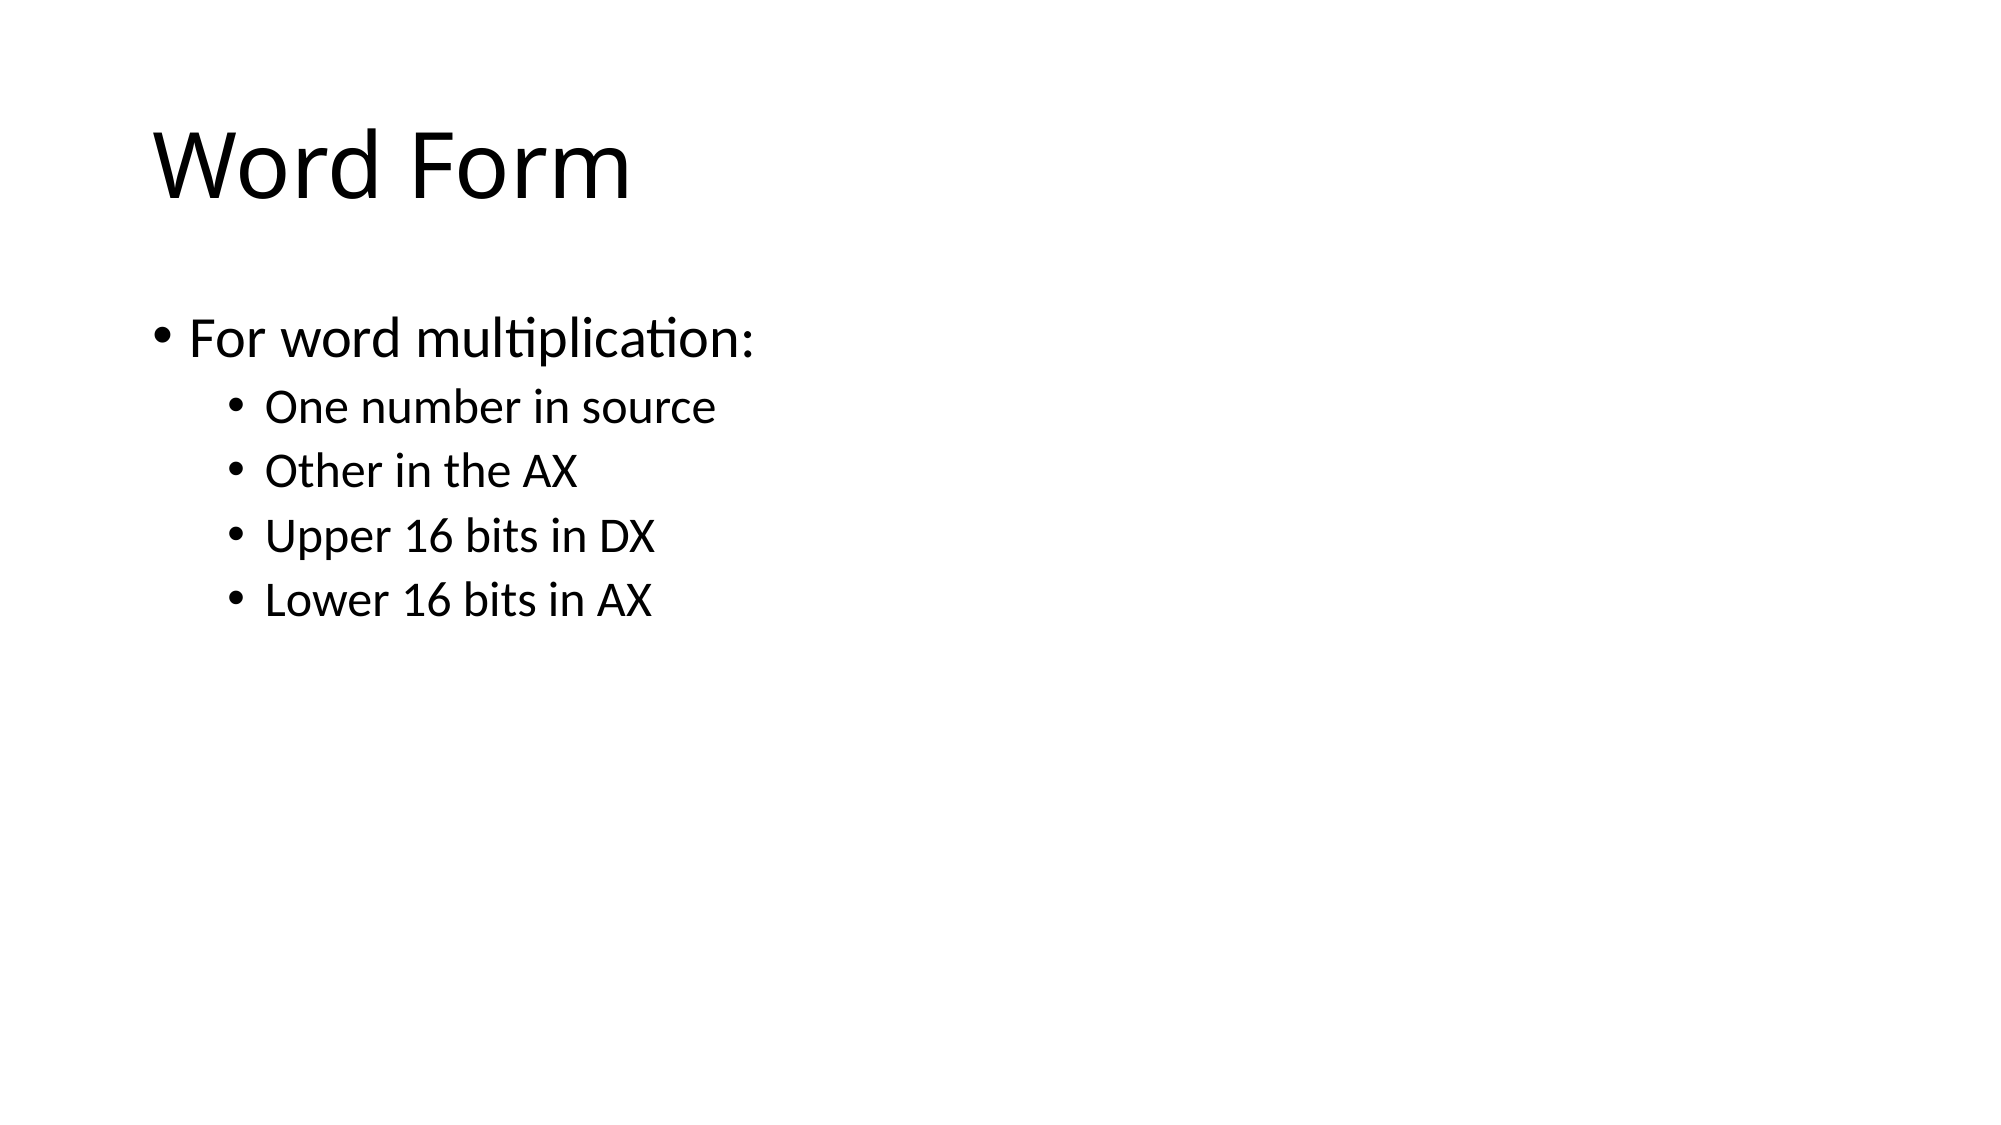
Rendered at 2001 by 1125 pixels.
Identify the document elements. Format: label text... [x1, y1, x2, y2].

title Word Form [137, 59, 1863, 278]
list For word multiplication: One number in source Other in the AX Upper 16 bits in DX Lower 16 bits in AX [137, 299, 1863, 1014]
